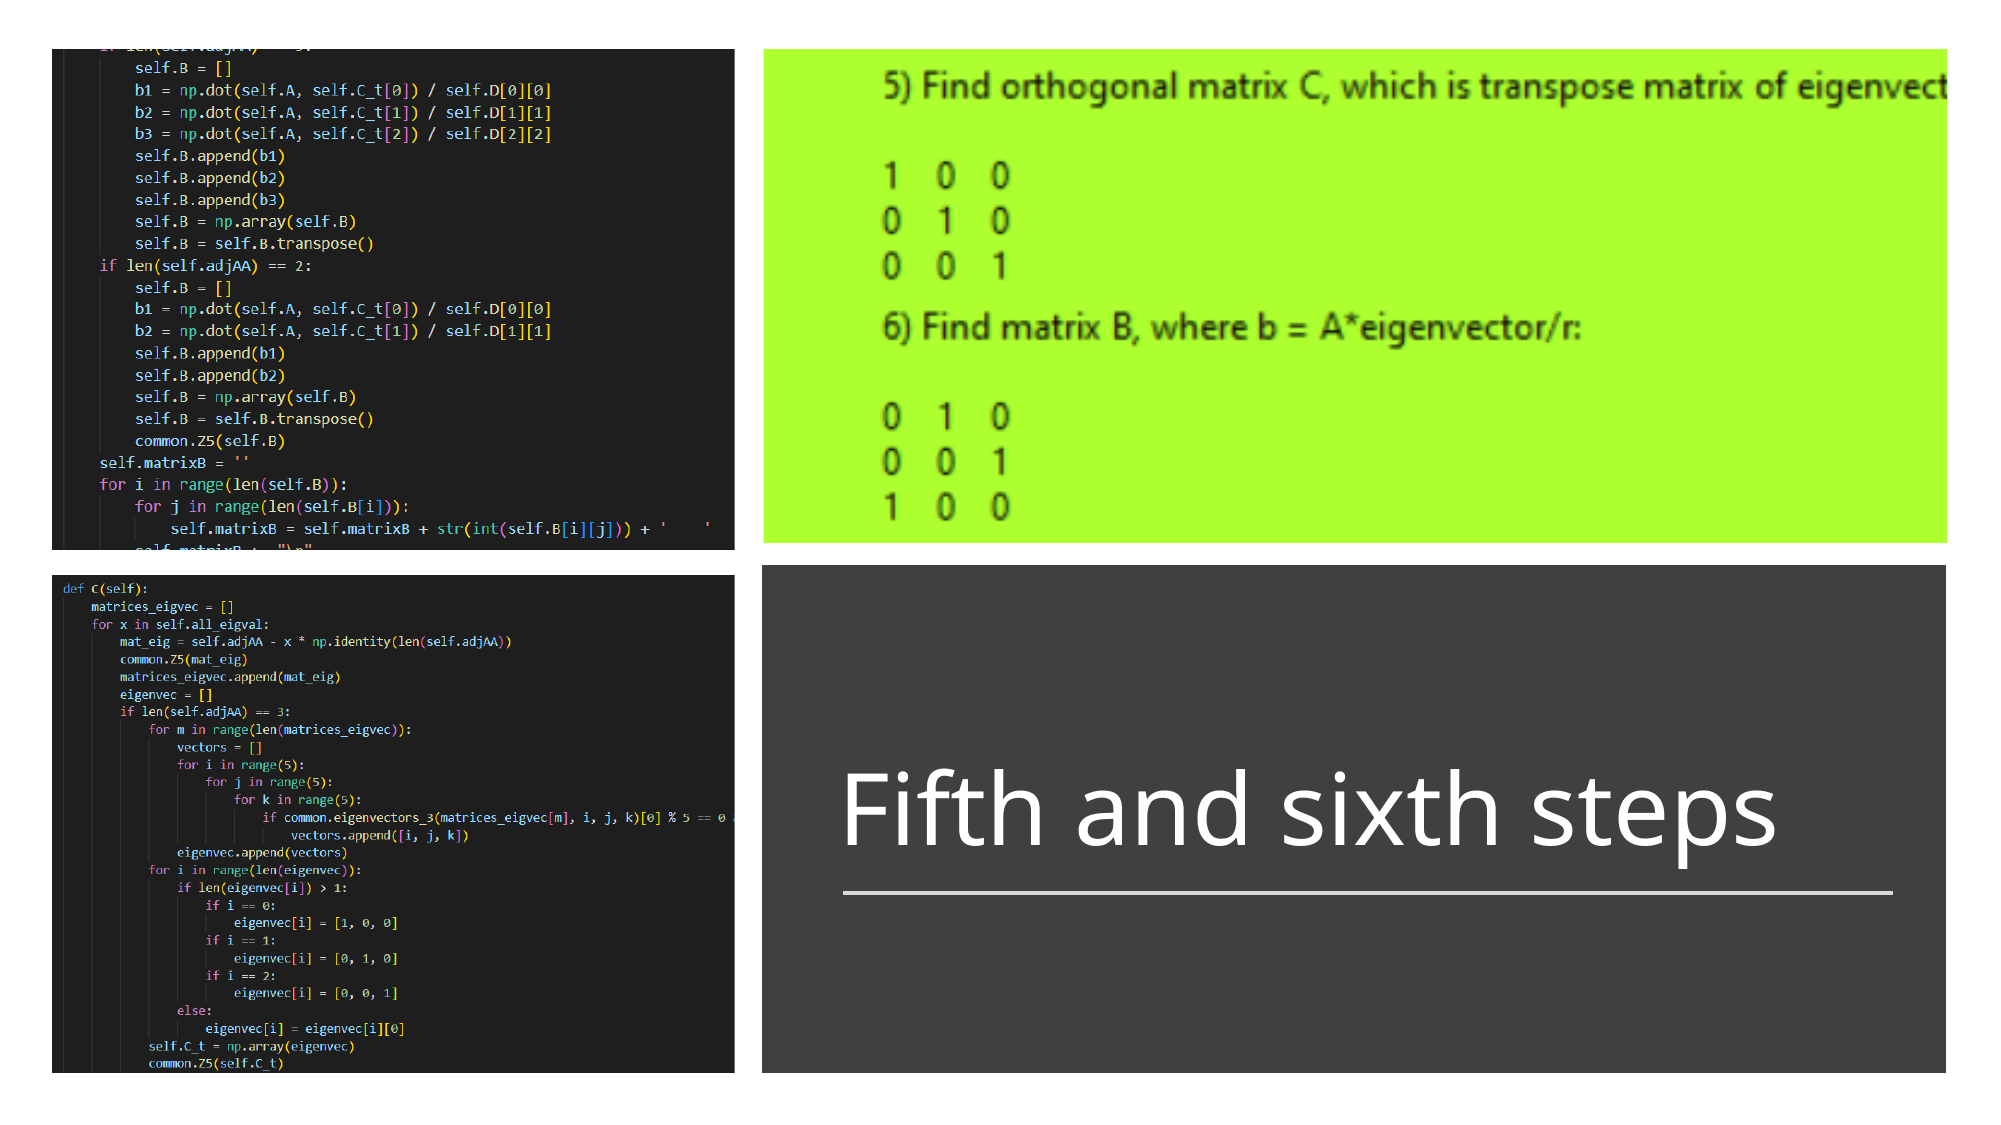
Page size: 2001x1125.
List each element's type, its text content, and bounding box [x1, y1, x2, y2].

title Fifth and sixth steps [823, 625, 1885, 875]
text_box [771, 575, 1937, 1064]
picture [52, 49, 735, 550]
picture [763, 49, 1948, 543]
picture [52, 575, 735, 1073]
